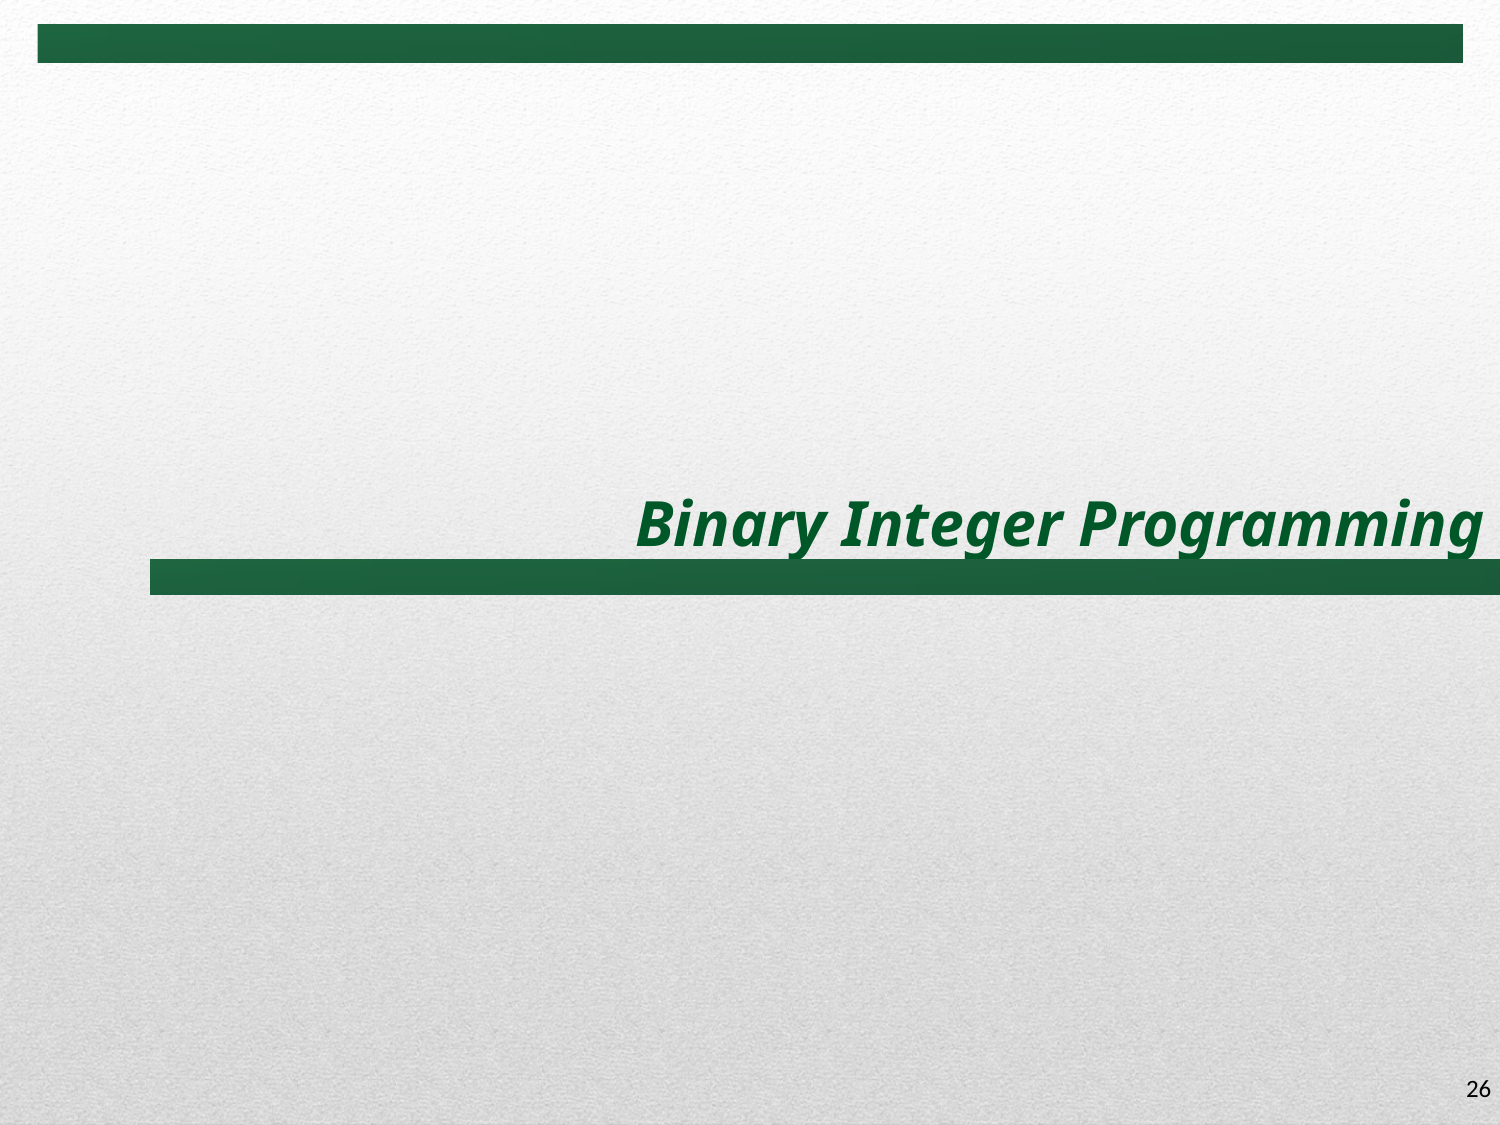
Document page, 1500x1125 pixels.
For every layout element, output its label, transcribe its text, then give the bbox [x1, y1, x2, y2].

slide_number 26 [1381, 1065, 1500, 1125]
picture [149, 558, 1500, 596]
text_box Binary Integer Programming [125, 429, 1500, 567]
picture [37, 24, 1463, 63]
